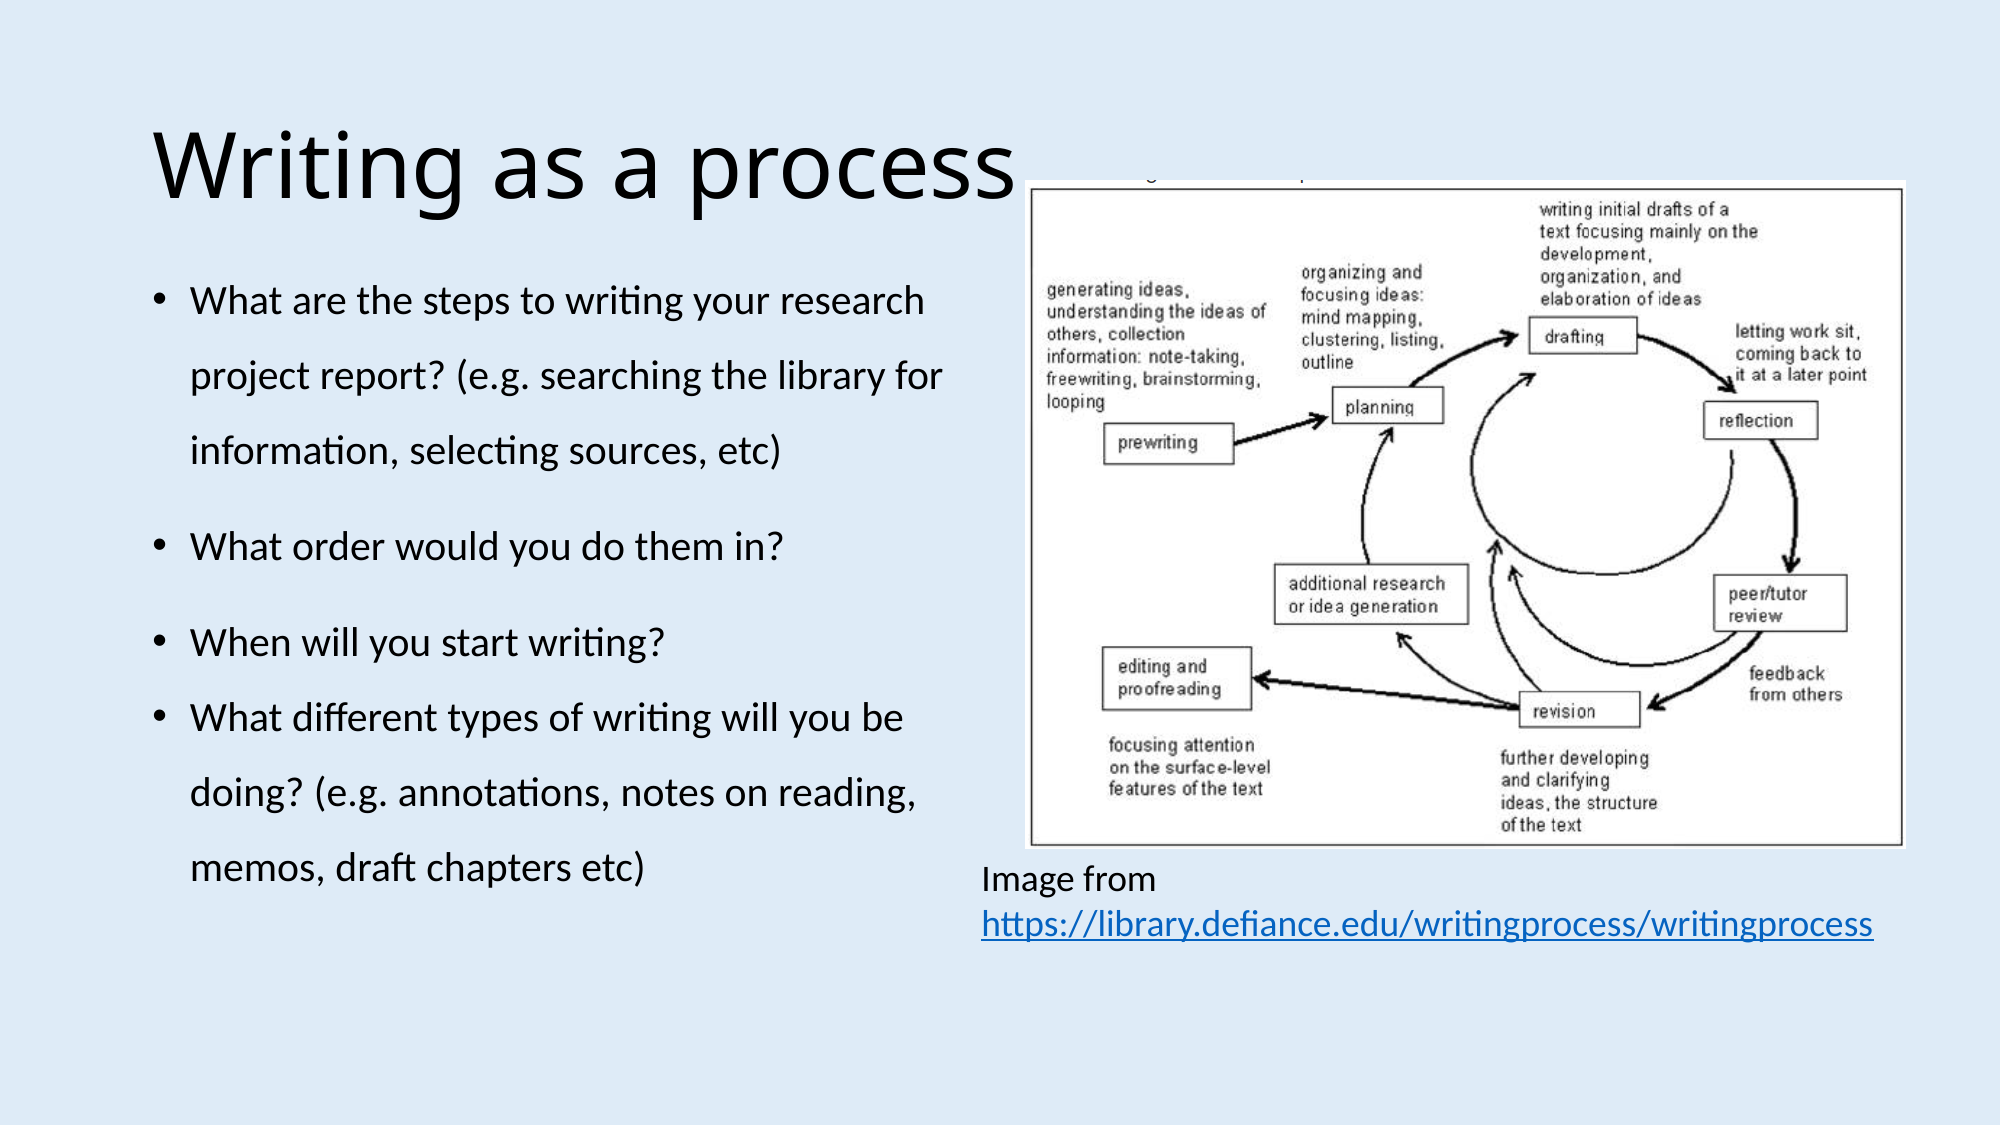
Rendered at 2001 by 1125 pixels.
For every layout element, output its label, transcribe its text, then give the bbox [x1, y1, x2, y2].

title Writing as a process [137, 59, 1863, 278]
picture [1024, 180, 1906, 849]
text_box Image from https://library.defiance.edu/writingprocess/writingprocess [966, 846, 1981, 997]
list What are the steps to writing your research project report? (e.g. searching the library for information, selecting sources, etc) What order would you do them in? When will you start writing? What different types of writing will you be doing? (e.g. annotations, notes on reading, memos, draft chapters etc) [137, 240, 988, 776]
